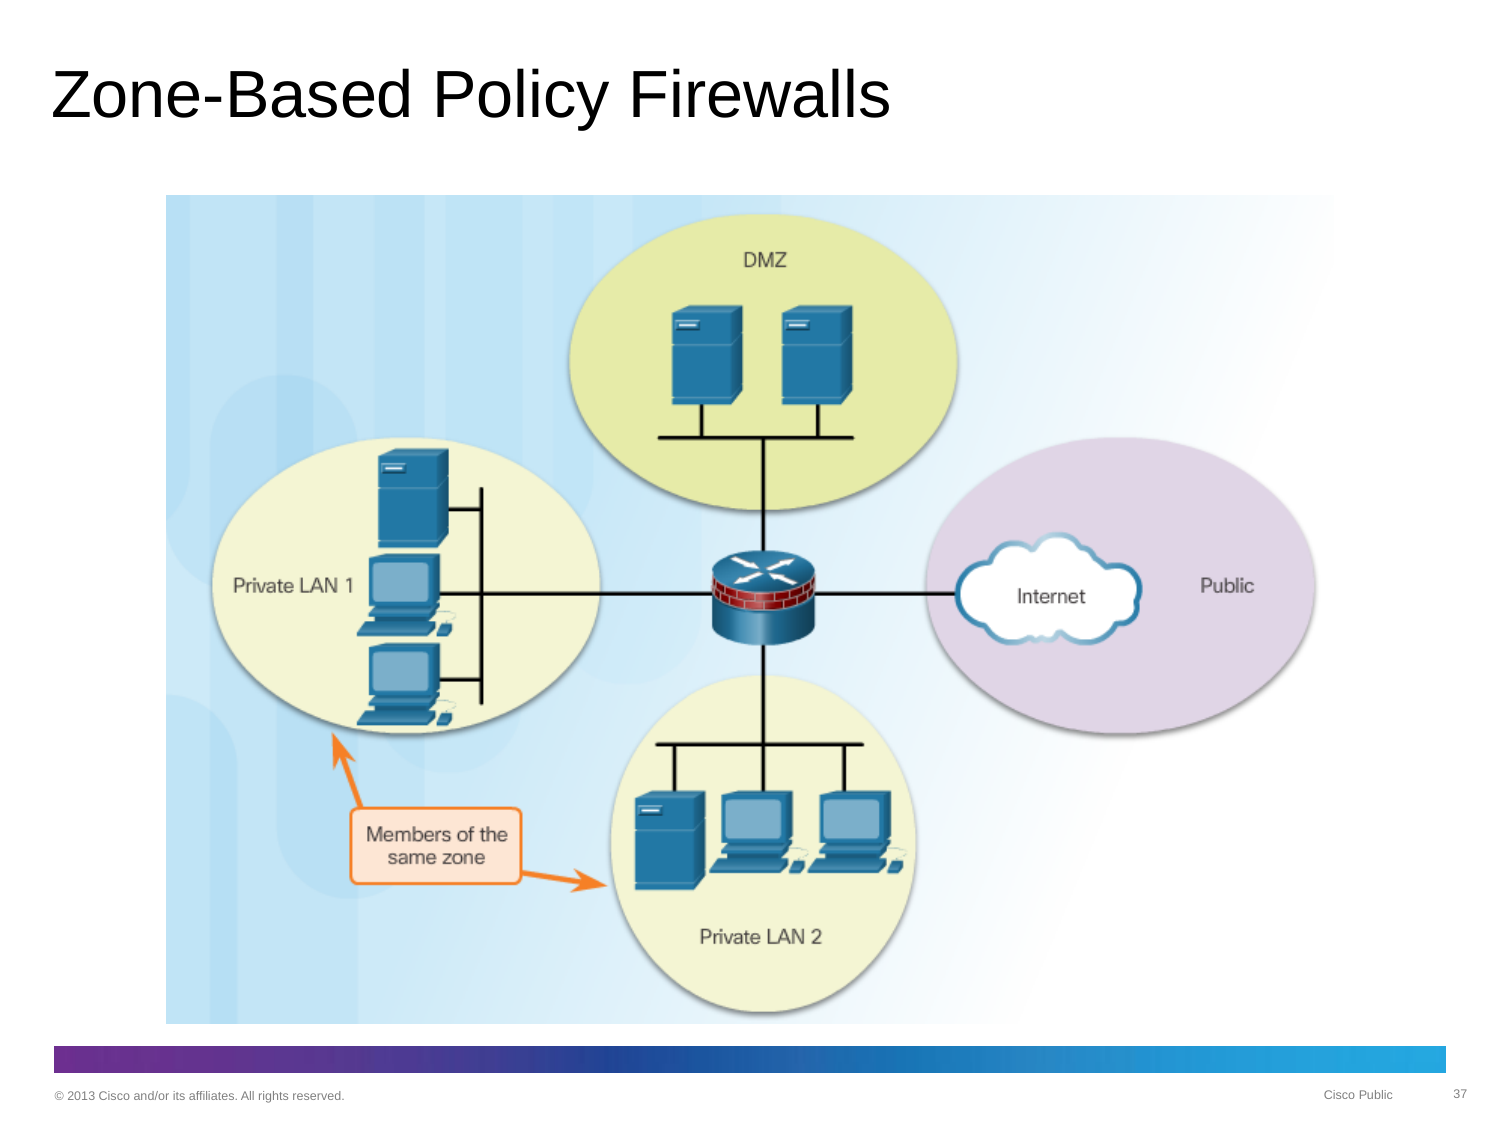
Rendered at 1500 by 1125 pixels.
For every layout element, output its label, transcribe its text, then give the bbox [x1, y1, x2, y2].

title Zone-Based Policy Firewalls [37, 0, 1447, 139]
picture [54, 1046, 1446, 1073]
picture [165, 195, 1334, 1024]
